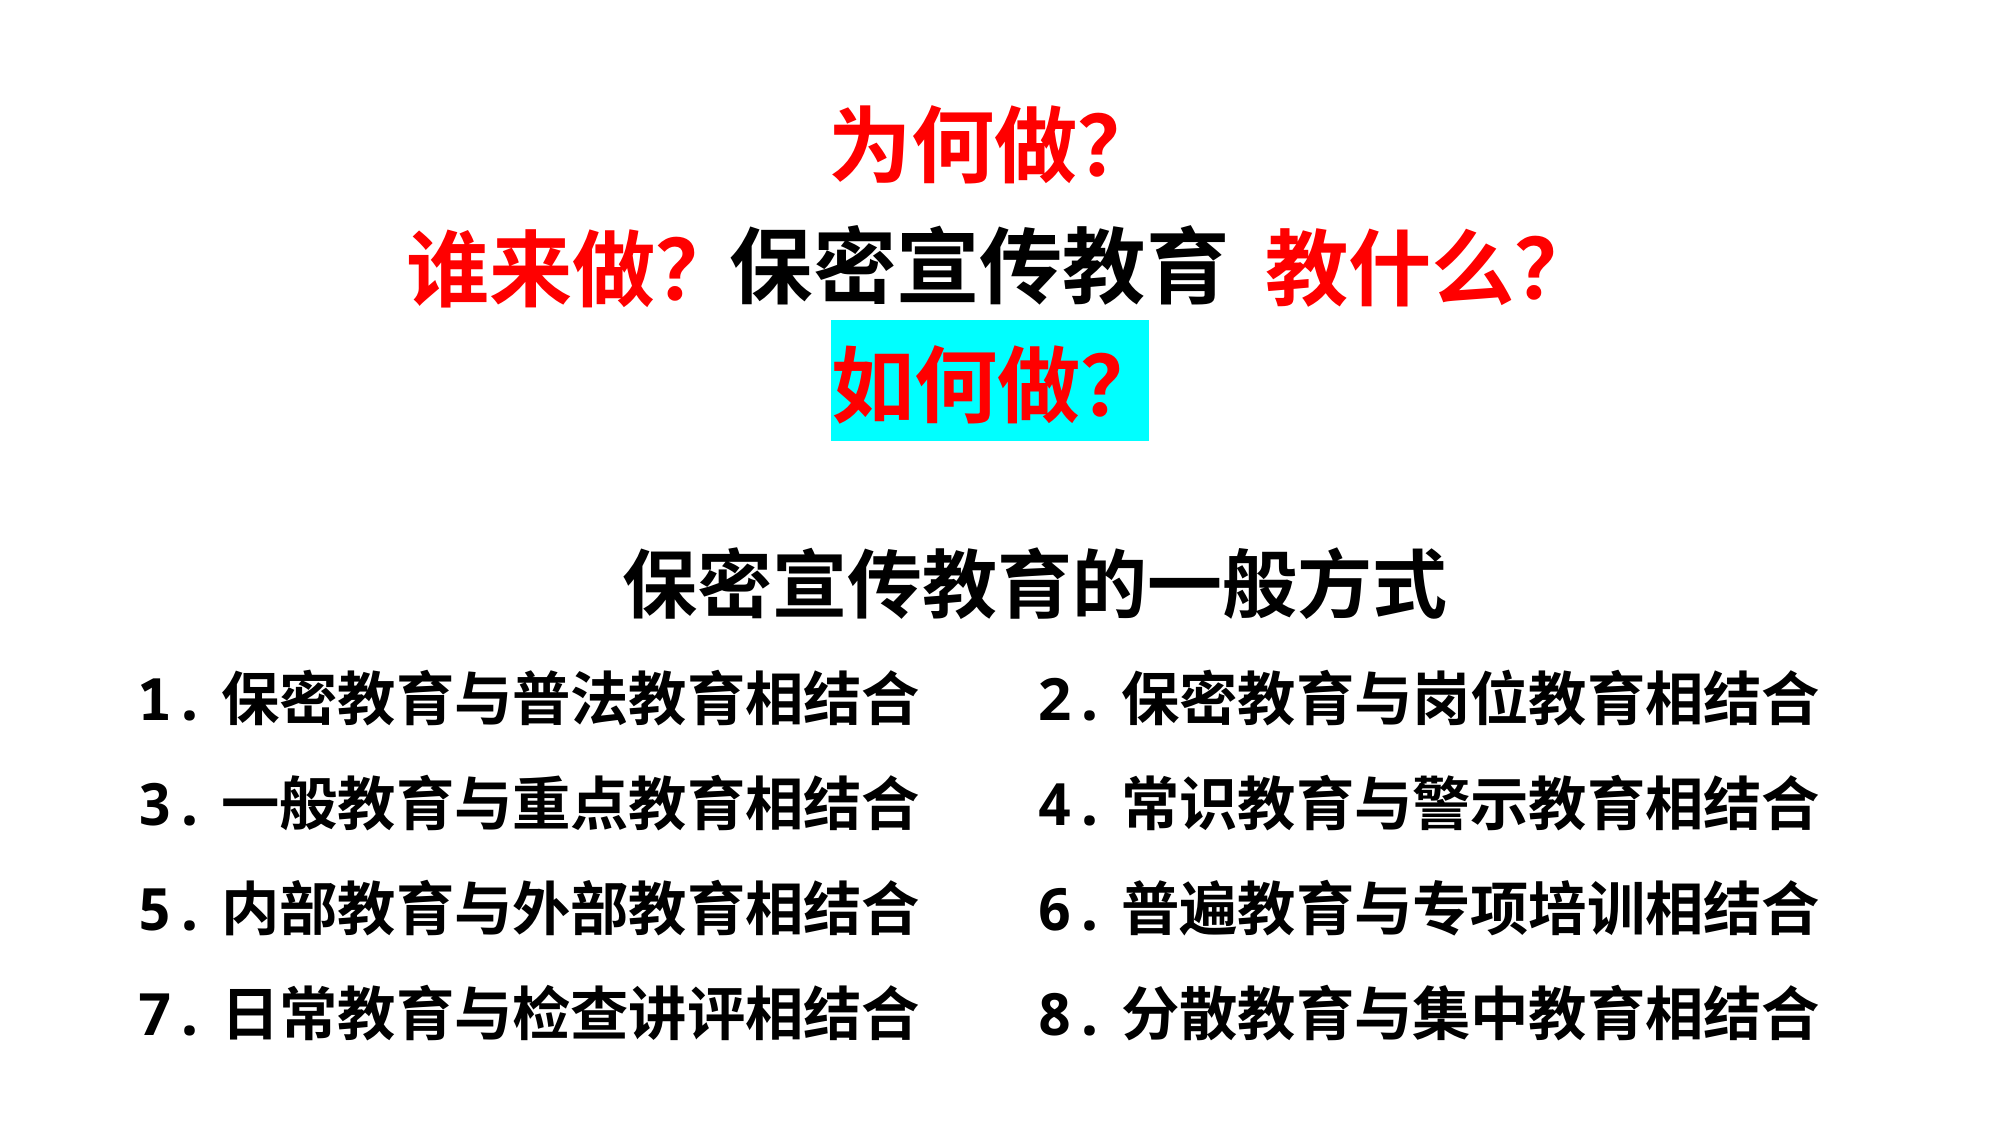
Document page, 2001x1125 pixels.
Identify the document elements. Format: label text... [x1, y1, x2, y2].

text_box 如何做？ [815, 276, 1165, 456]
text_box 保密宣传教育的一般方式 1.保密教育与普法教育相结合 2.保密教育与岗位教育相结合 3.一般教育与重点教育相结合 4.常识教育与警示教育相结合 5.内部教育与外部教育相结合 6.普遍教育与专项培训相结合 7.日常教育与检查讲评相结合 8.分散教育与集中教育相结合 [122, 484, 1948, 1093]
list 保密宣传教育 [715, 156, 1261, 337]
text_box 为何做？ [813, 35, 1162, 215]
text_box 教什么？ [1250, 158, 1599, 338]
text_box 谁来做？ [390, 159, 740, 339]
